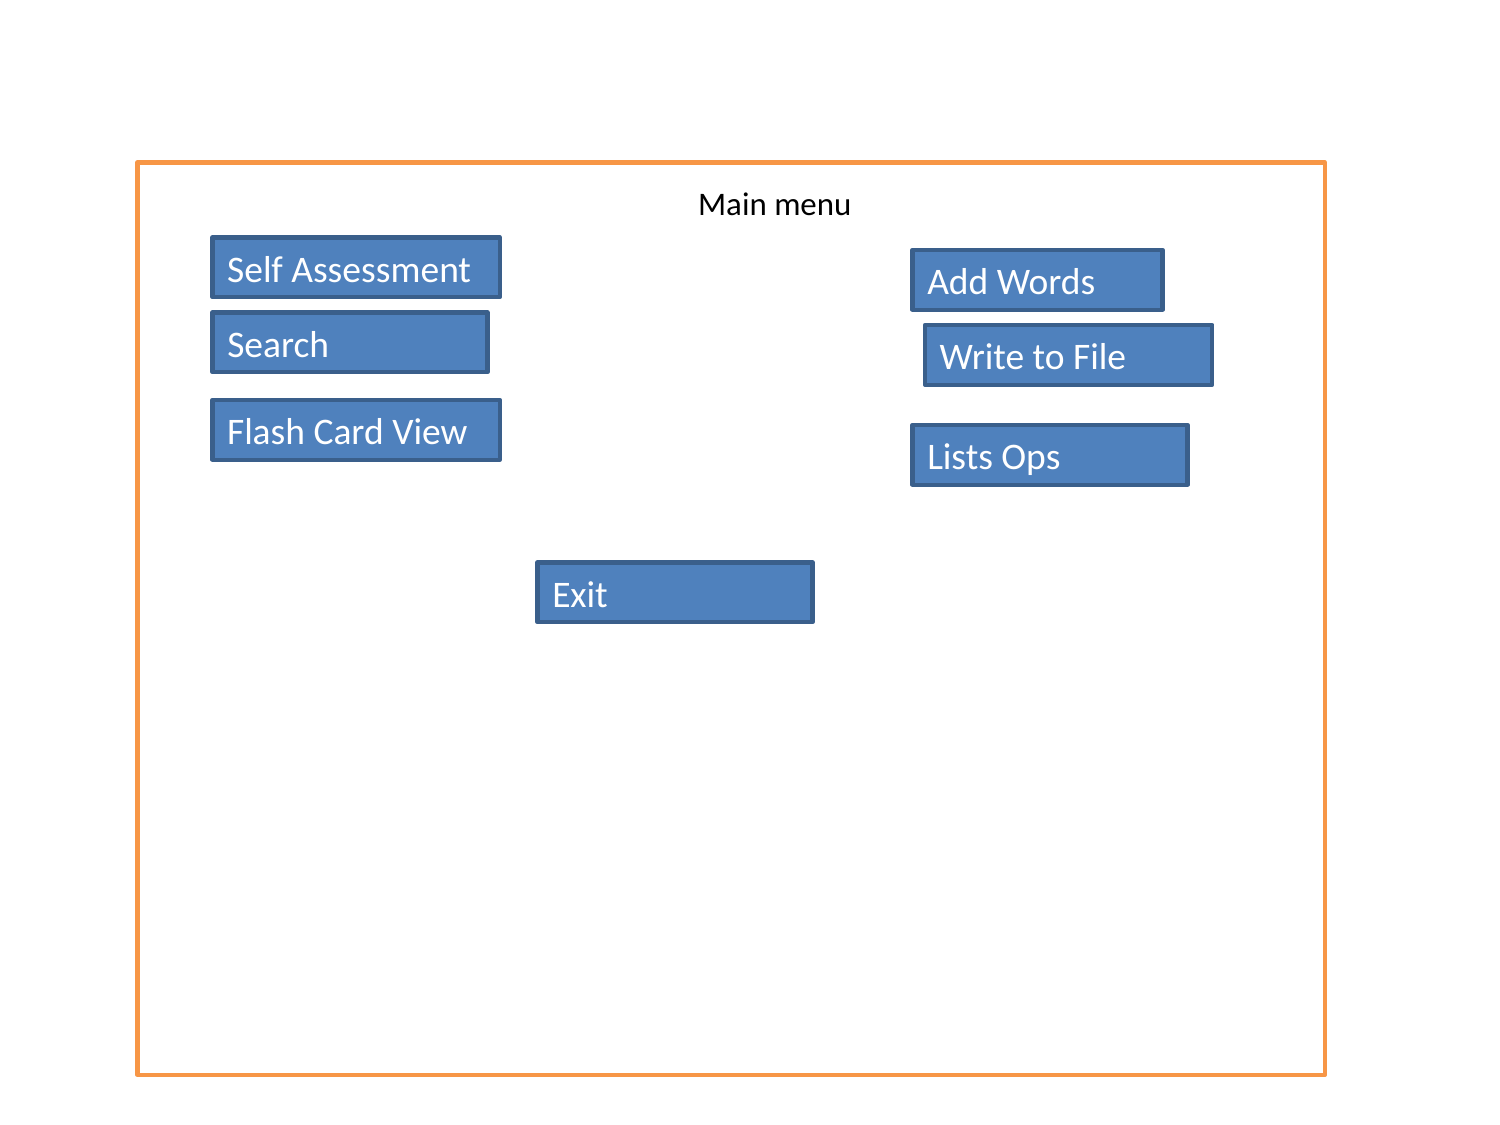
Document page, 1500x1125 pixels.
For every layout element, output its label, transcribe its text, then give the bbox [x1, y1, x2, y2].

text_box Self Assessment [210, 235, 502, 299]
text_box Add Words [910, 248, 1165, 312]
text_box Exit [535, 560, 815, 624]
text_box [135, 160, 1327, 1077]
text_box Write to File [923, 323, 1214, 387]
text_box Lists Ops [910, 423, 1190, 487]
text_box Flash Card View [210, 398, 502, 462]
text_box Search [210, 310, 490, 374]
title Main menu [212, 174, 1338, 230]
